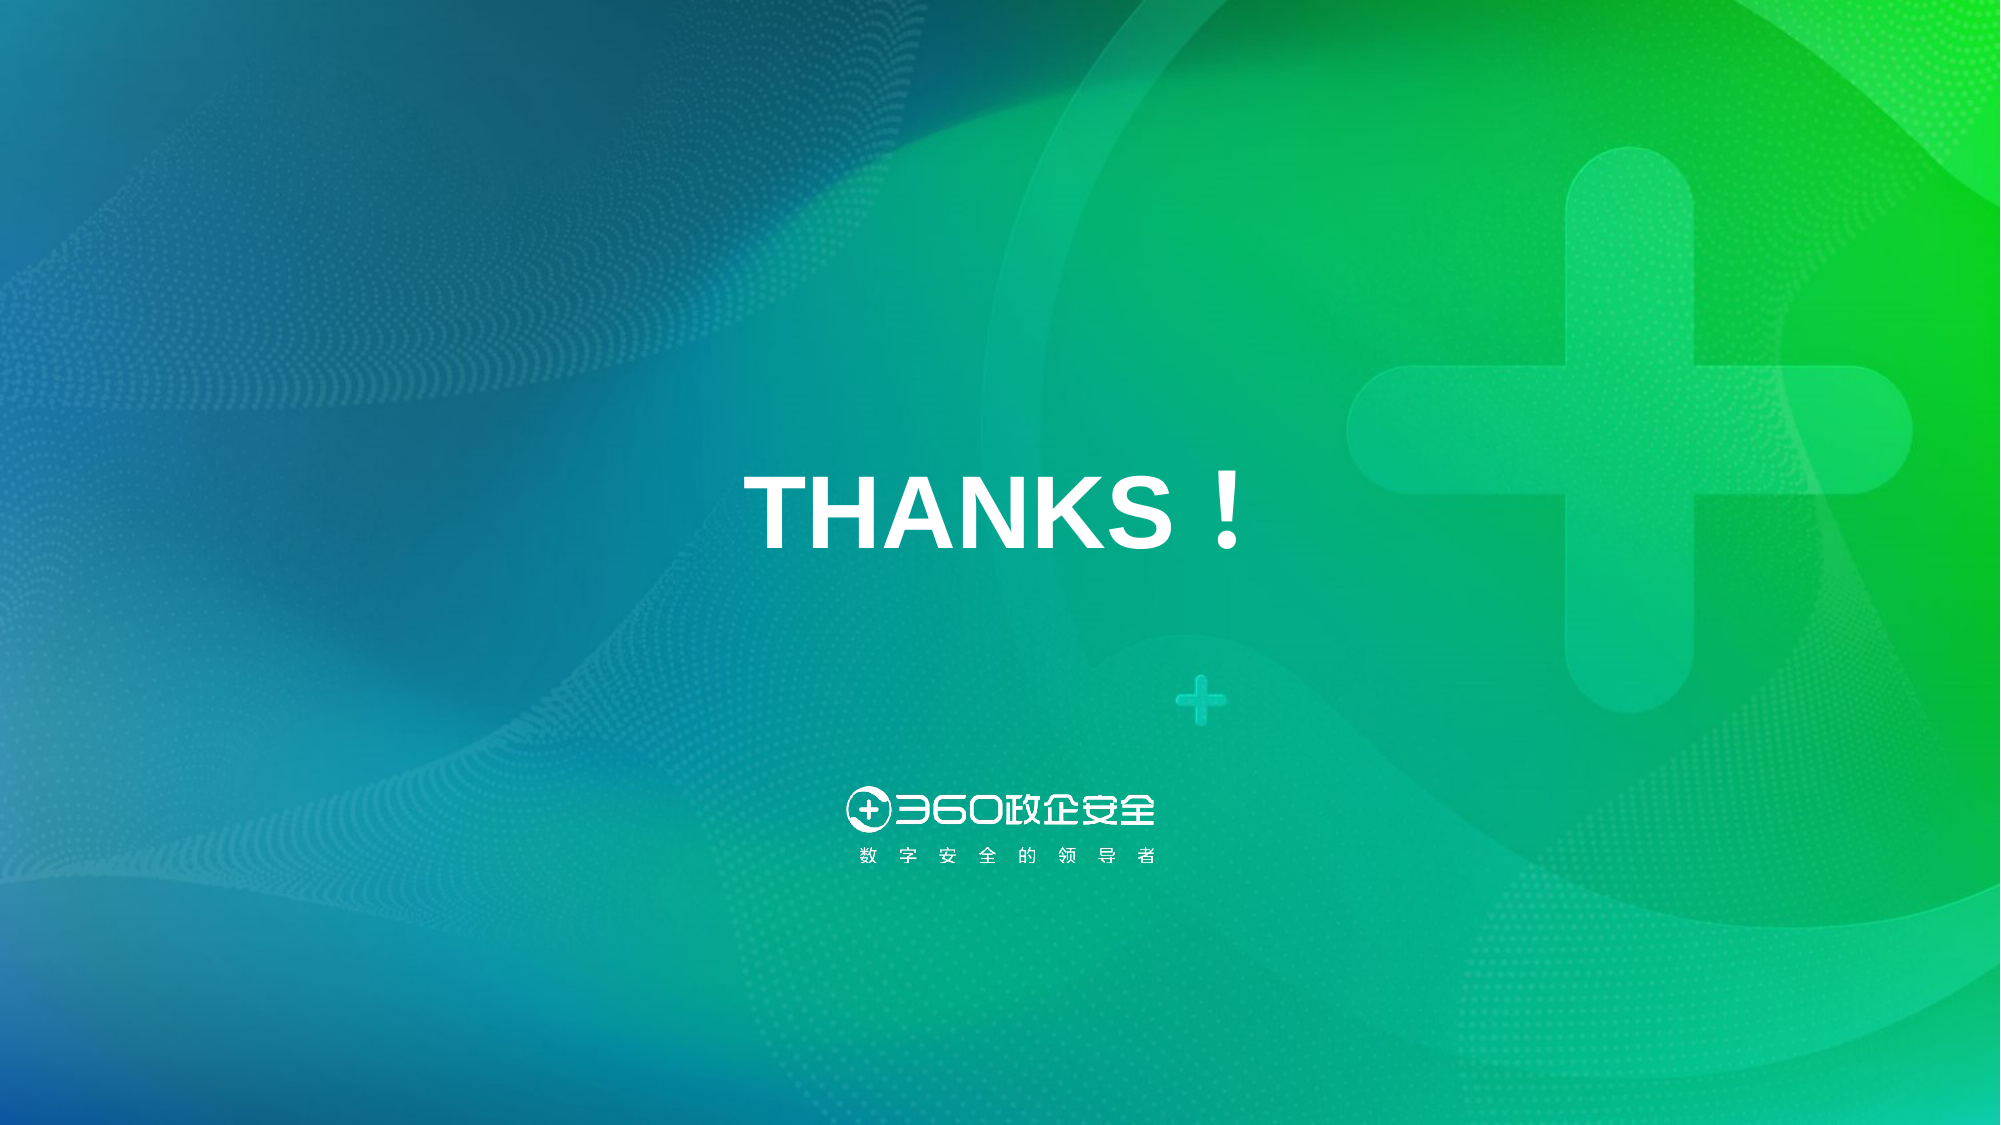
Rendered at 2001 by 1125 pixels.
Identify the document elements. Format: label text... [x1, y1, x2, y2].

picture [0, 0, 2000, 1125]
text_box THANKS！ [645, 437, 1404, 577]
